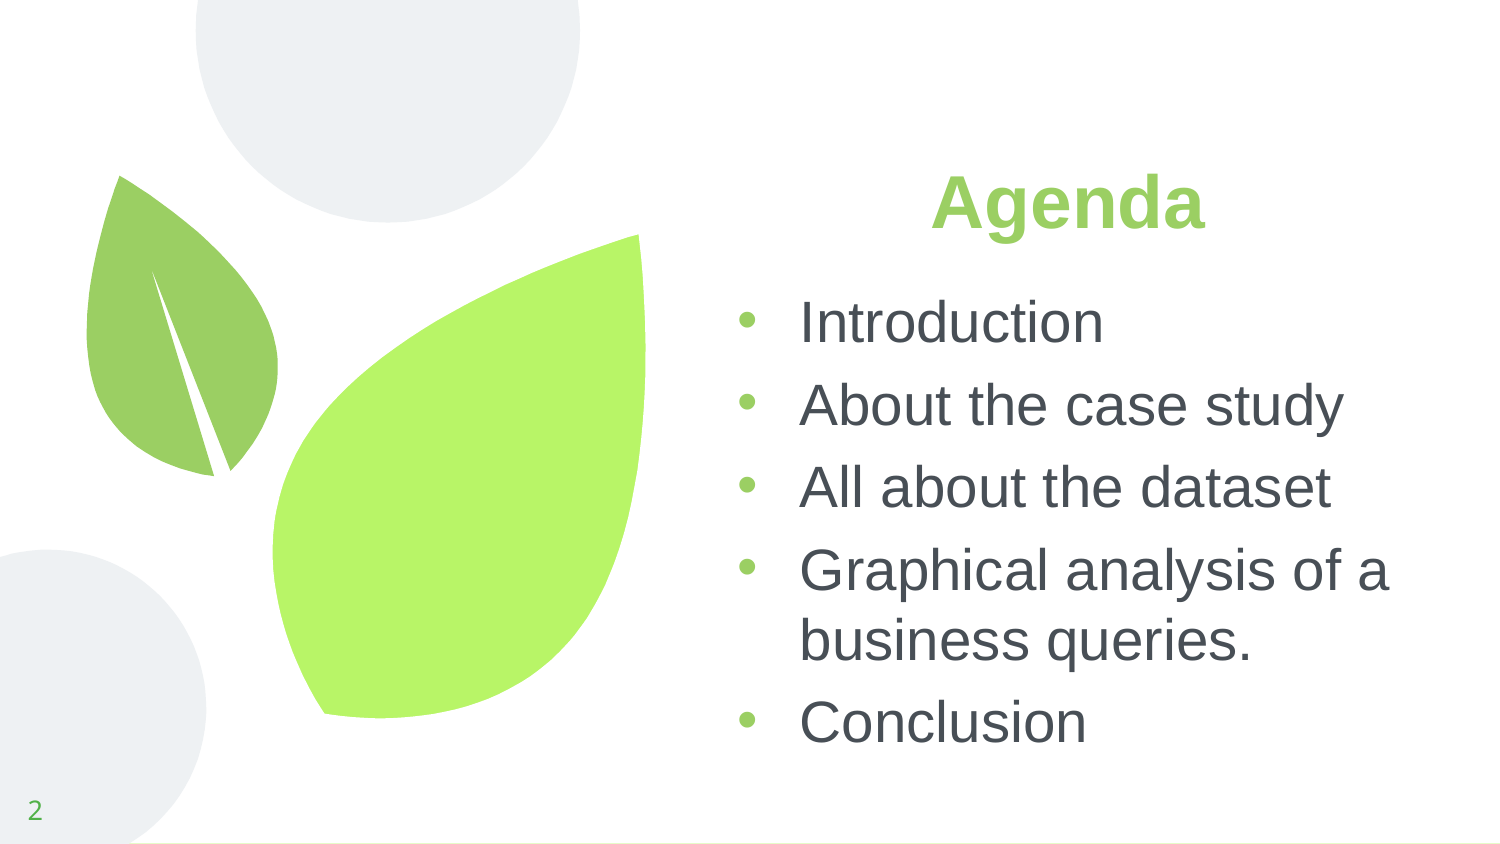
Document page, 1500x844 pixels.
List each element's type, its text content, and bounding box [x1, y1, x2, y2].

title Agenda [709, 145, 1427, 259]
list Introduction About the case study All about the dataset Graphical analysis of a business queries. Conclusion [709, 269, 1437, 780]
slide_number 2 [12, 779, 103, 844]
